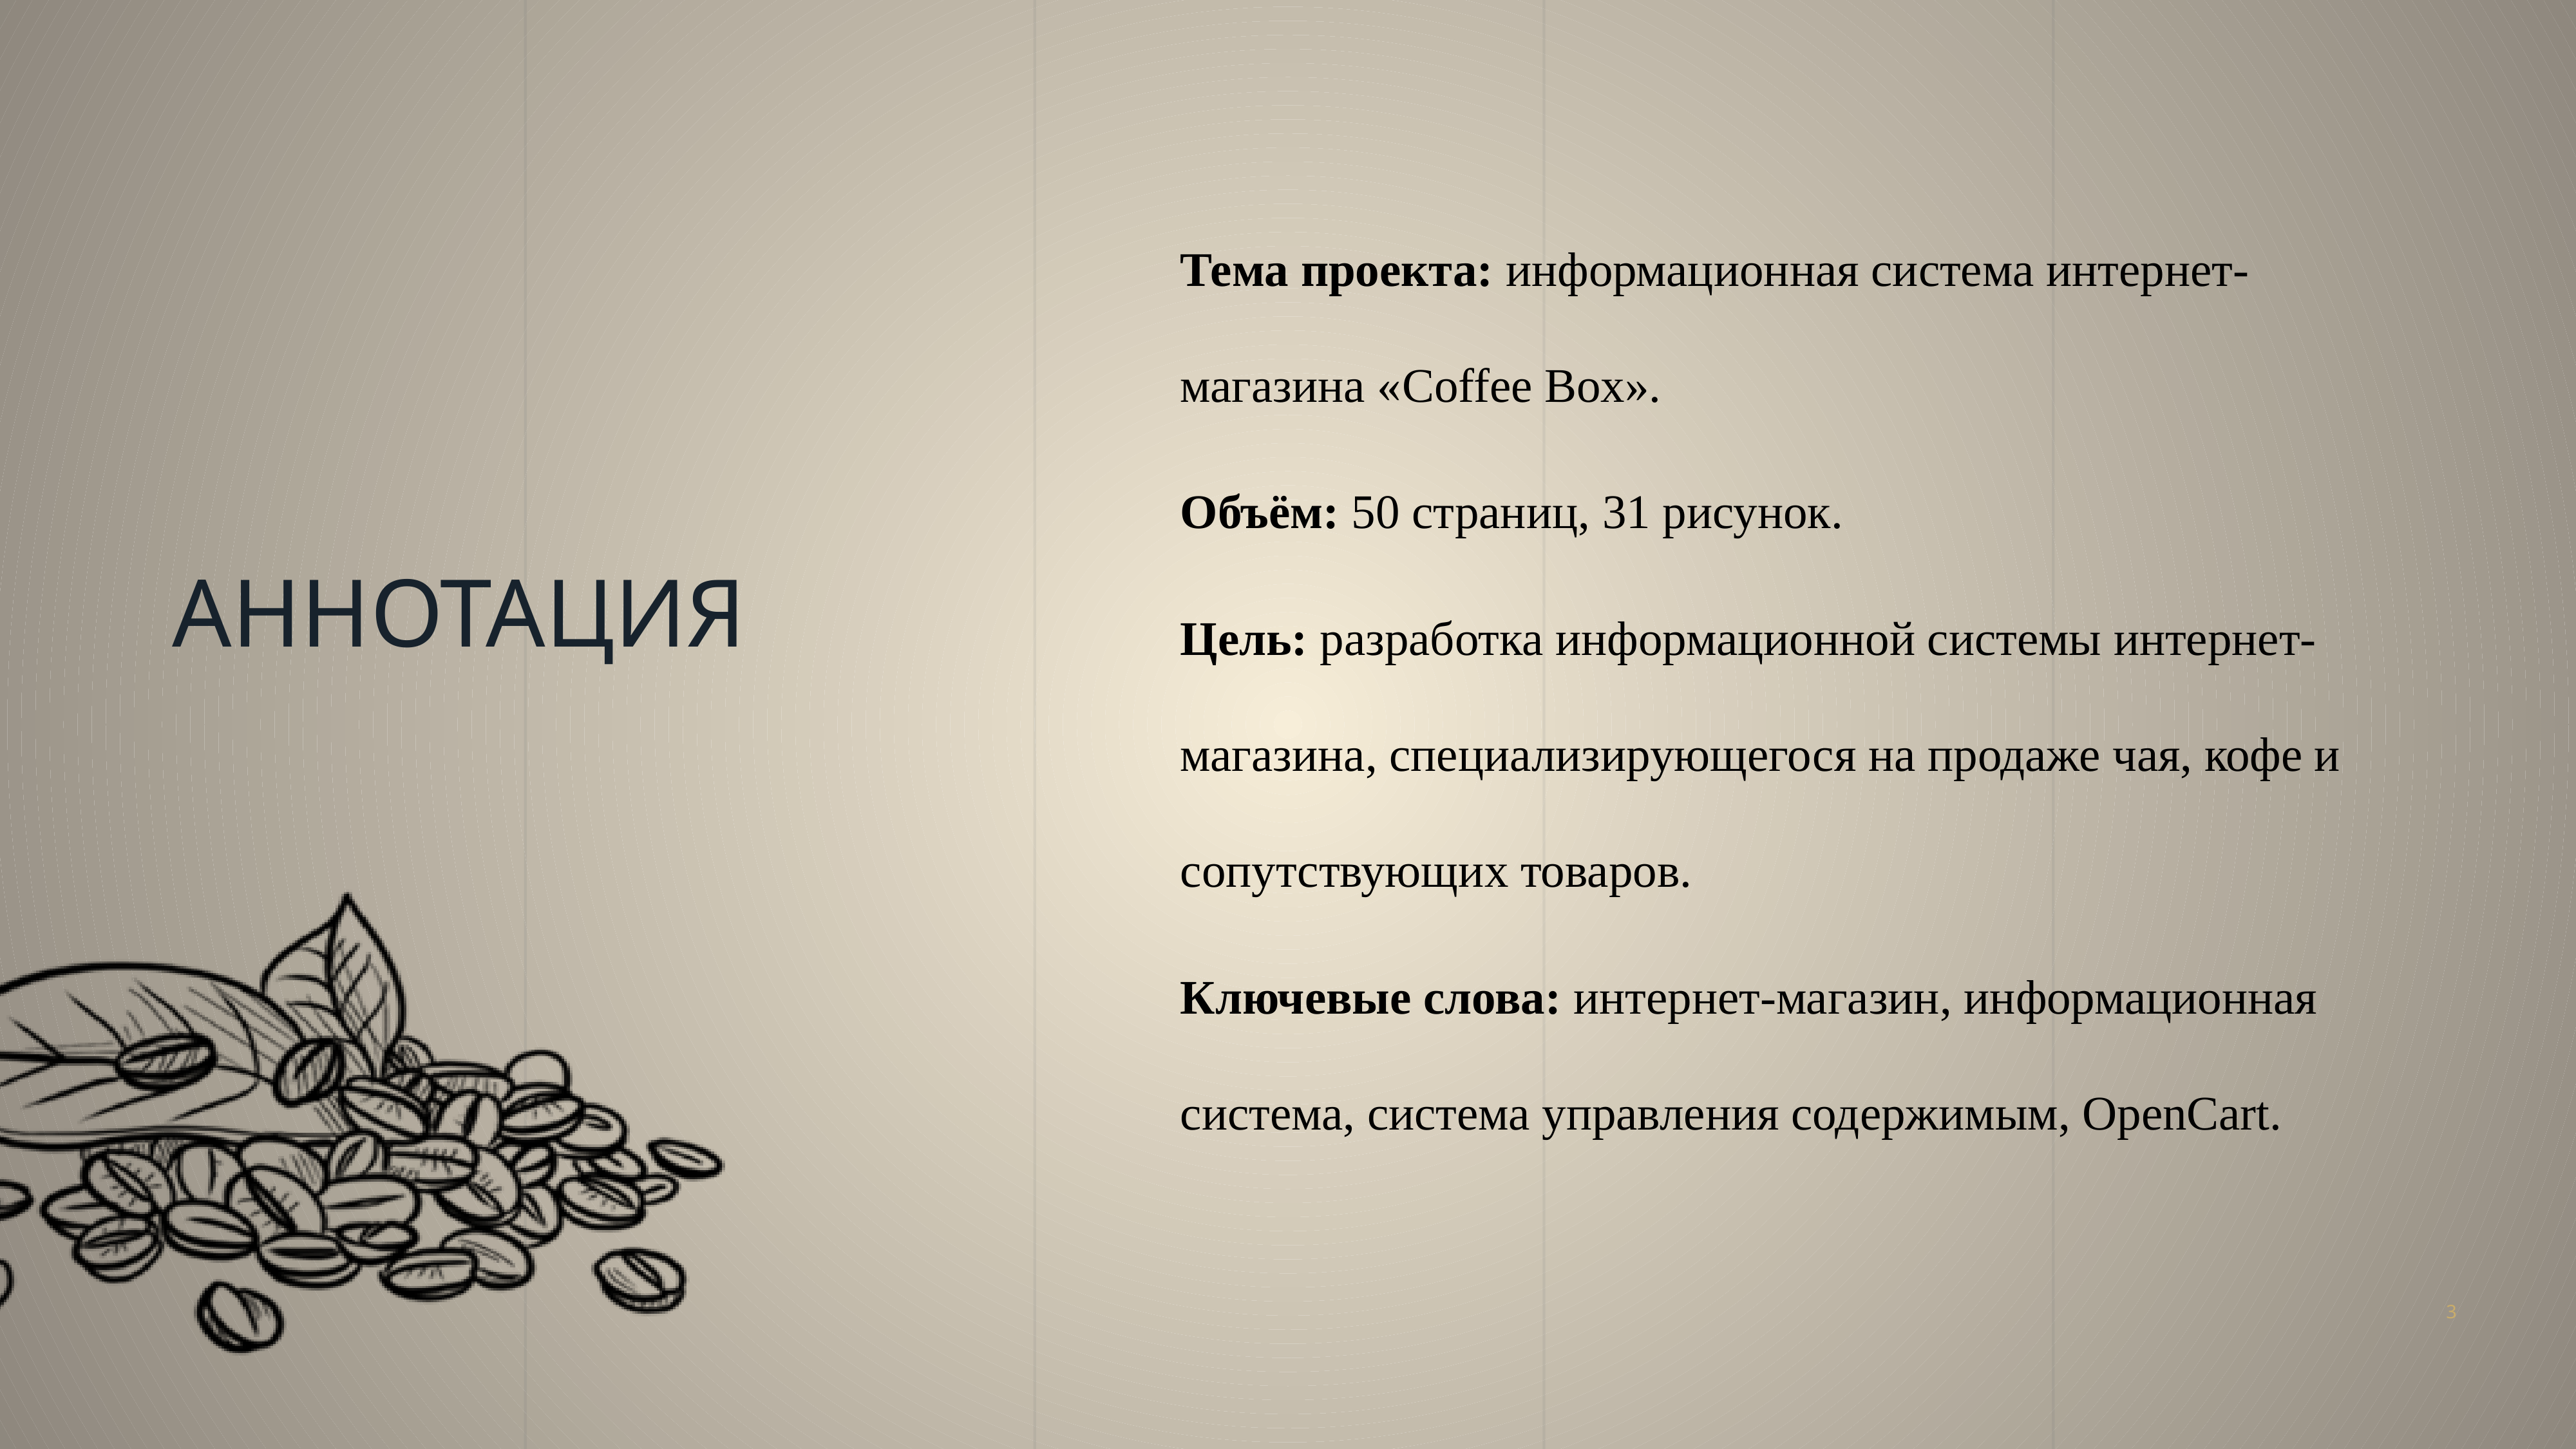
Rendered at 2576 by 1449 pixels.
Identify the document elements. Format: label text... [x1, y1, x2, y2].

picture [0, 697, 785, 1449]
text_box Тема проекта: информационная система интернет-магазина «Coffee Box». Объём: 50 страниц, 31 рисунок. Цель: разработка информационной системы интернет-магазина, специализирующегося на продаже чая, кофе и сопутствующих товаров. Ключевые слова: интернет-магазин, информационная система, система управления содержимым, OpenCart. [1176, 175, 2375, 724]
slide_number 3 [2419, 1307, 2484, 1371]
text_box Аннотация [167, 500, 1219, 704]
